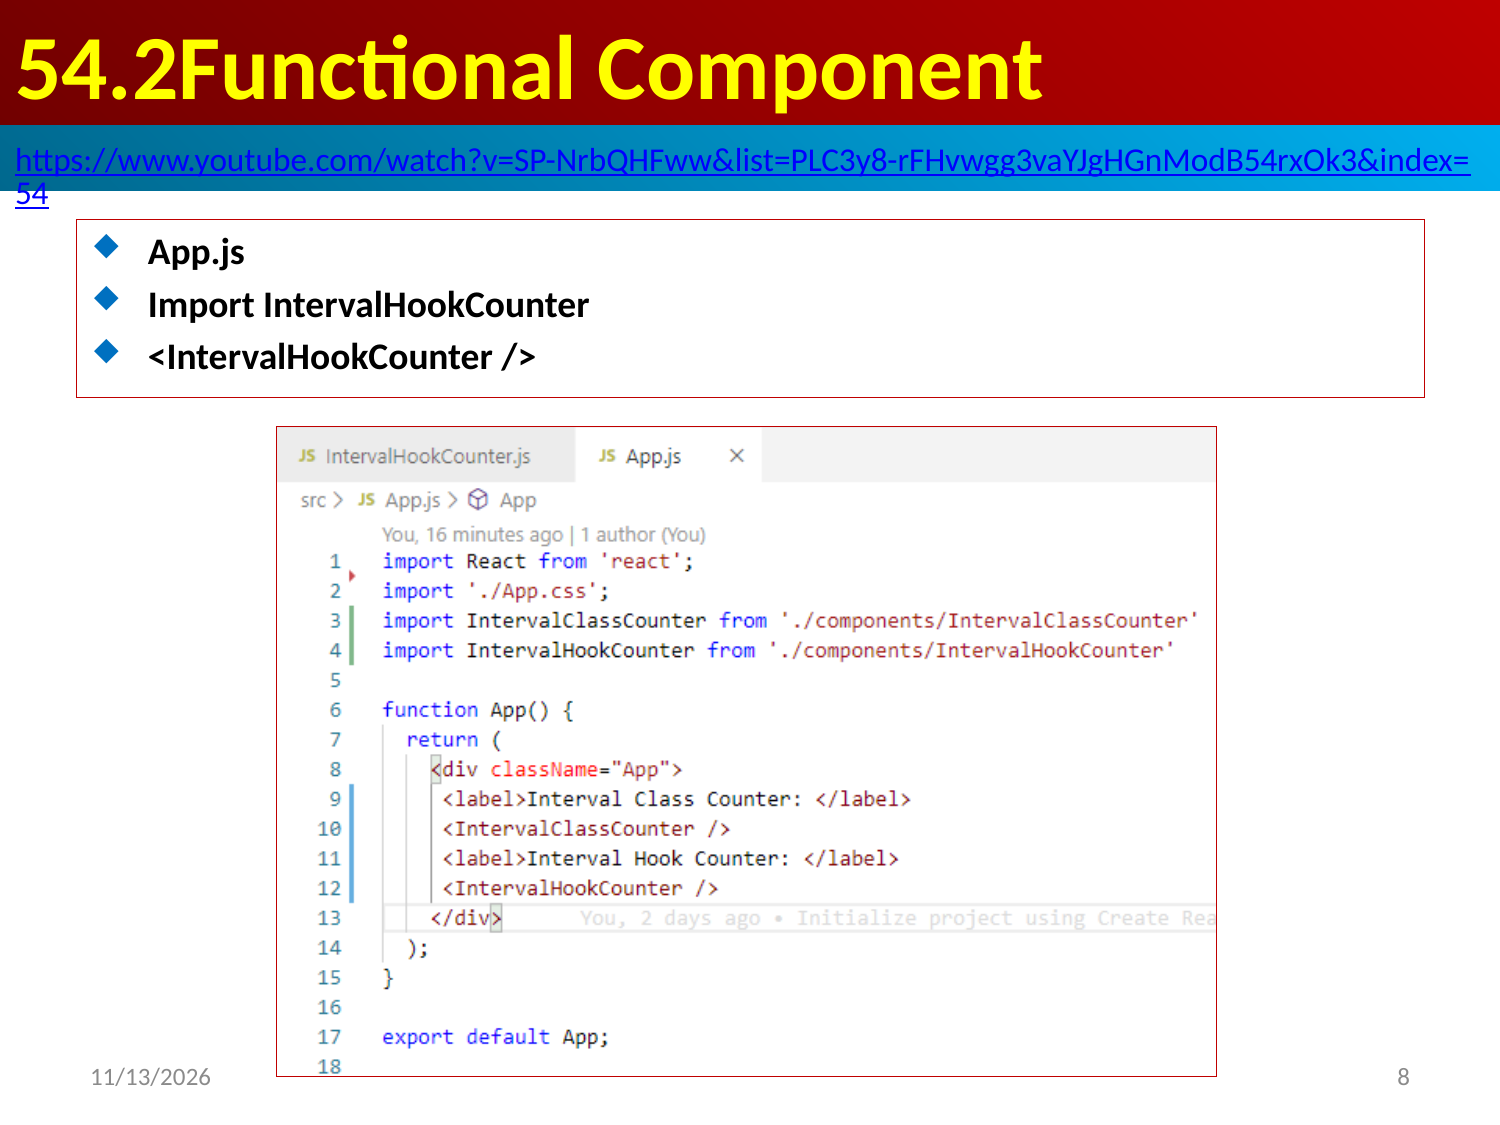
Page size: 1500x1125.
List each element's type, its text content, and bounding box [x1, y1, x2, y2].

title 54.2Functional Component [0, 0, 1500, 125]
text_box https://www.youtube.com/watch?v=SP-NrbQHFww&list=PLC3y8-rFHvwgg3vaYJgHGnModB54rxOk3&index=54 [0, 125, 1500, 191]
slide_number 8 [1074, 1042, 1425, 1109]
subtitle App.js Import IntervalHookCounter <IntervalHookCounter /> [76, 219, 1425, 398]
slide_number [75, 1042, 425, 1109]
picture [275, 425, 1217, 1077]
